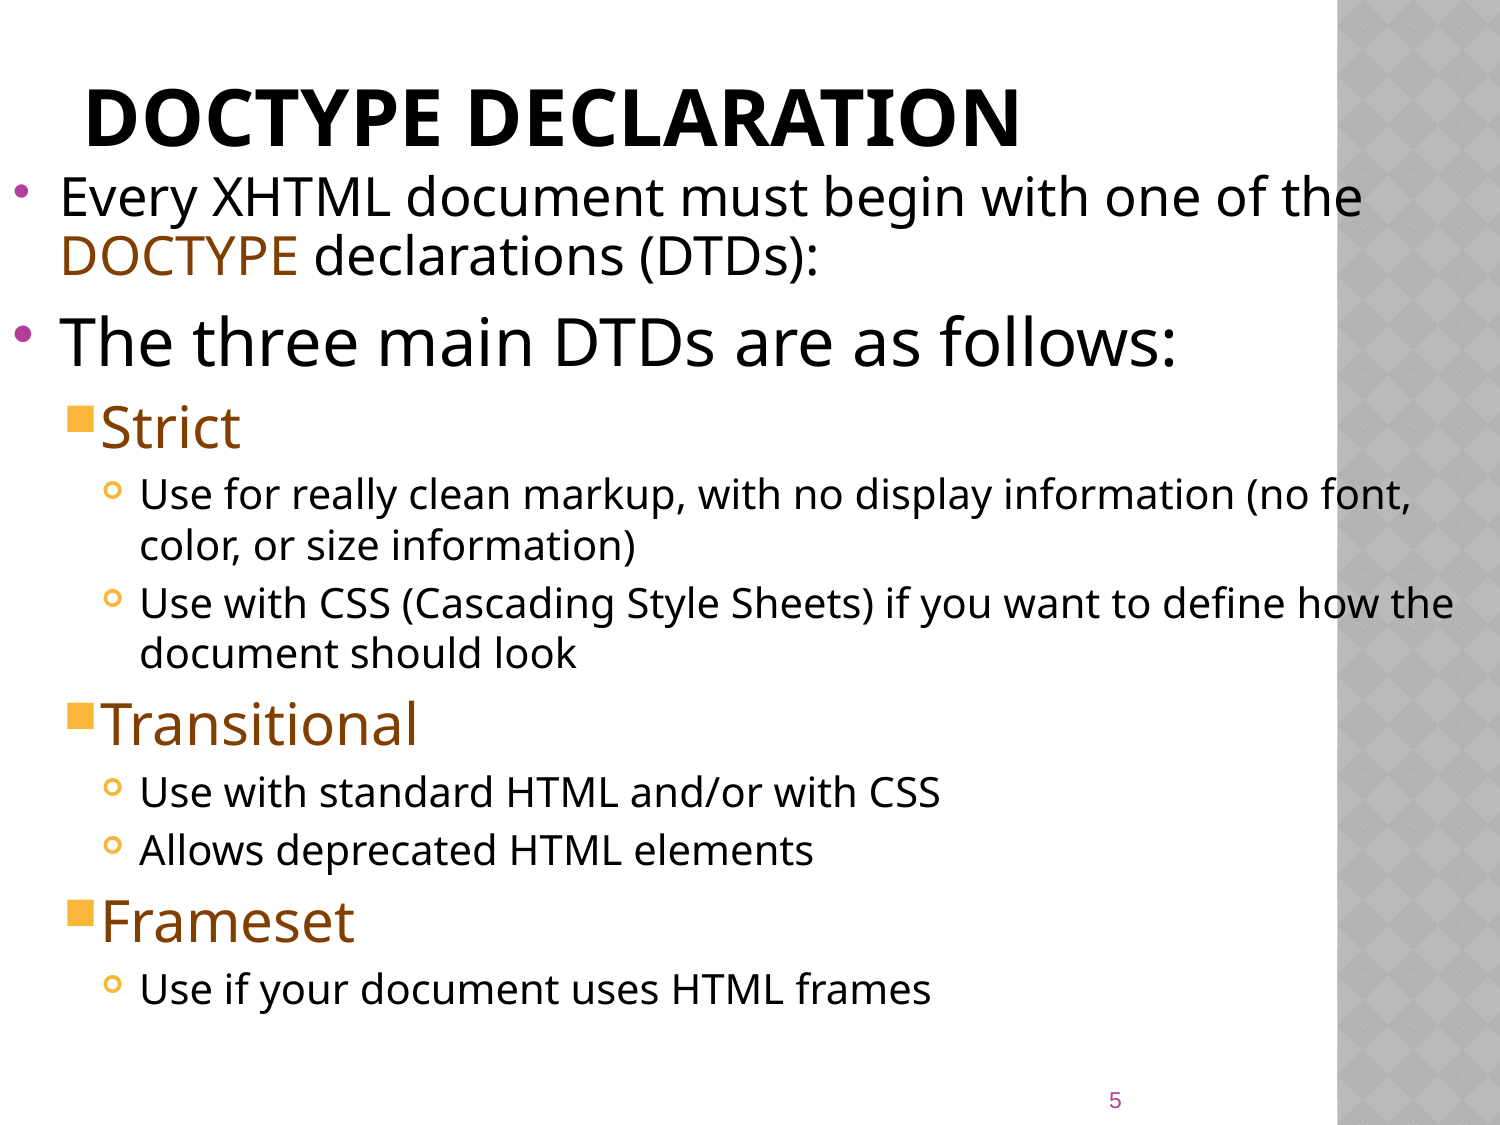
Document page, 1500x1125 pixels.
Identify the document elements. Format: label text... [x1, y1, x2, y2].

list Every XHTML document must begin with one of the DOCTYPE declarations (DTDs): The three main DTDs are as follows: Strict Use for really clean markup, with no display information (no font, color, or size information) Use with CSS (Cascading Style Sheets) if you want to define how the document should look Transitional Use with standard HTML and/or with CSS Allows deprecated HTML elements Frameset Use if your document uses HTML frames [0, 162, 1500, 1059]
slide_number 5 [1025, 1075, 1122, 1113]
title DOCTYPE declaration [75, 45, 1425, 162]
